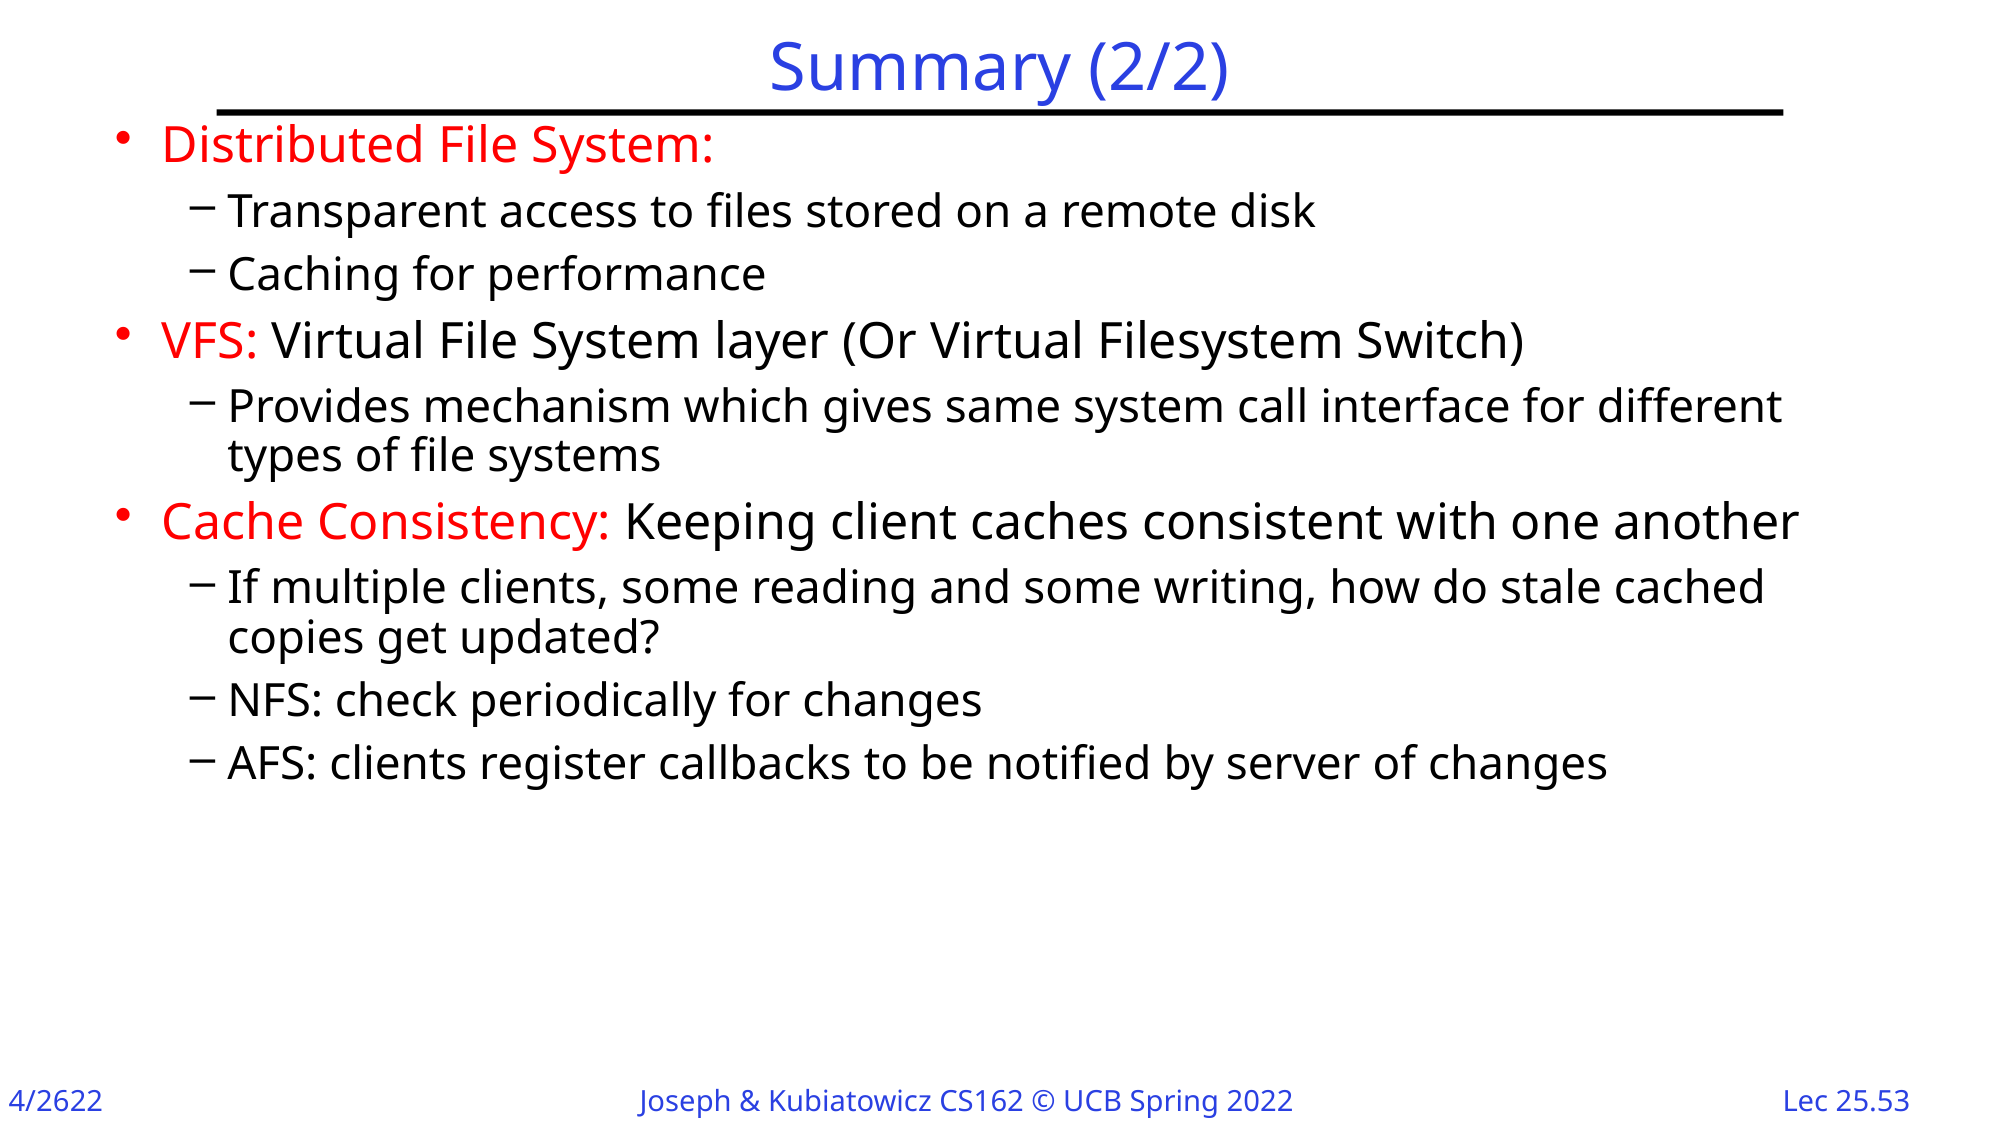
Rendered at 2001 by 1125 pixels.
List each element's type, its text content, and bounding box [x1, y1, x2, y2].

title Summary (2/2) [216, 24, 1784, 112]
list Distributed File System: Transparent access to files stored on a remote disk Caching for performance VFS: Virtual File System layer (Or Virtual Filesystem Switch) Provides mechanism which gives same system call interface for different types of file systems Cache Consistency: Keeping client caches consistent with one another If multiple clients, some reading and some writing, how do stale cached copies get updated? NFS: check periodically for changes AFS: clients register callbacks to be notified by server of changes [99, 112, 1913, 963]
